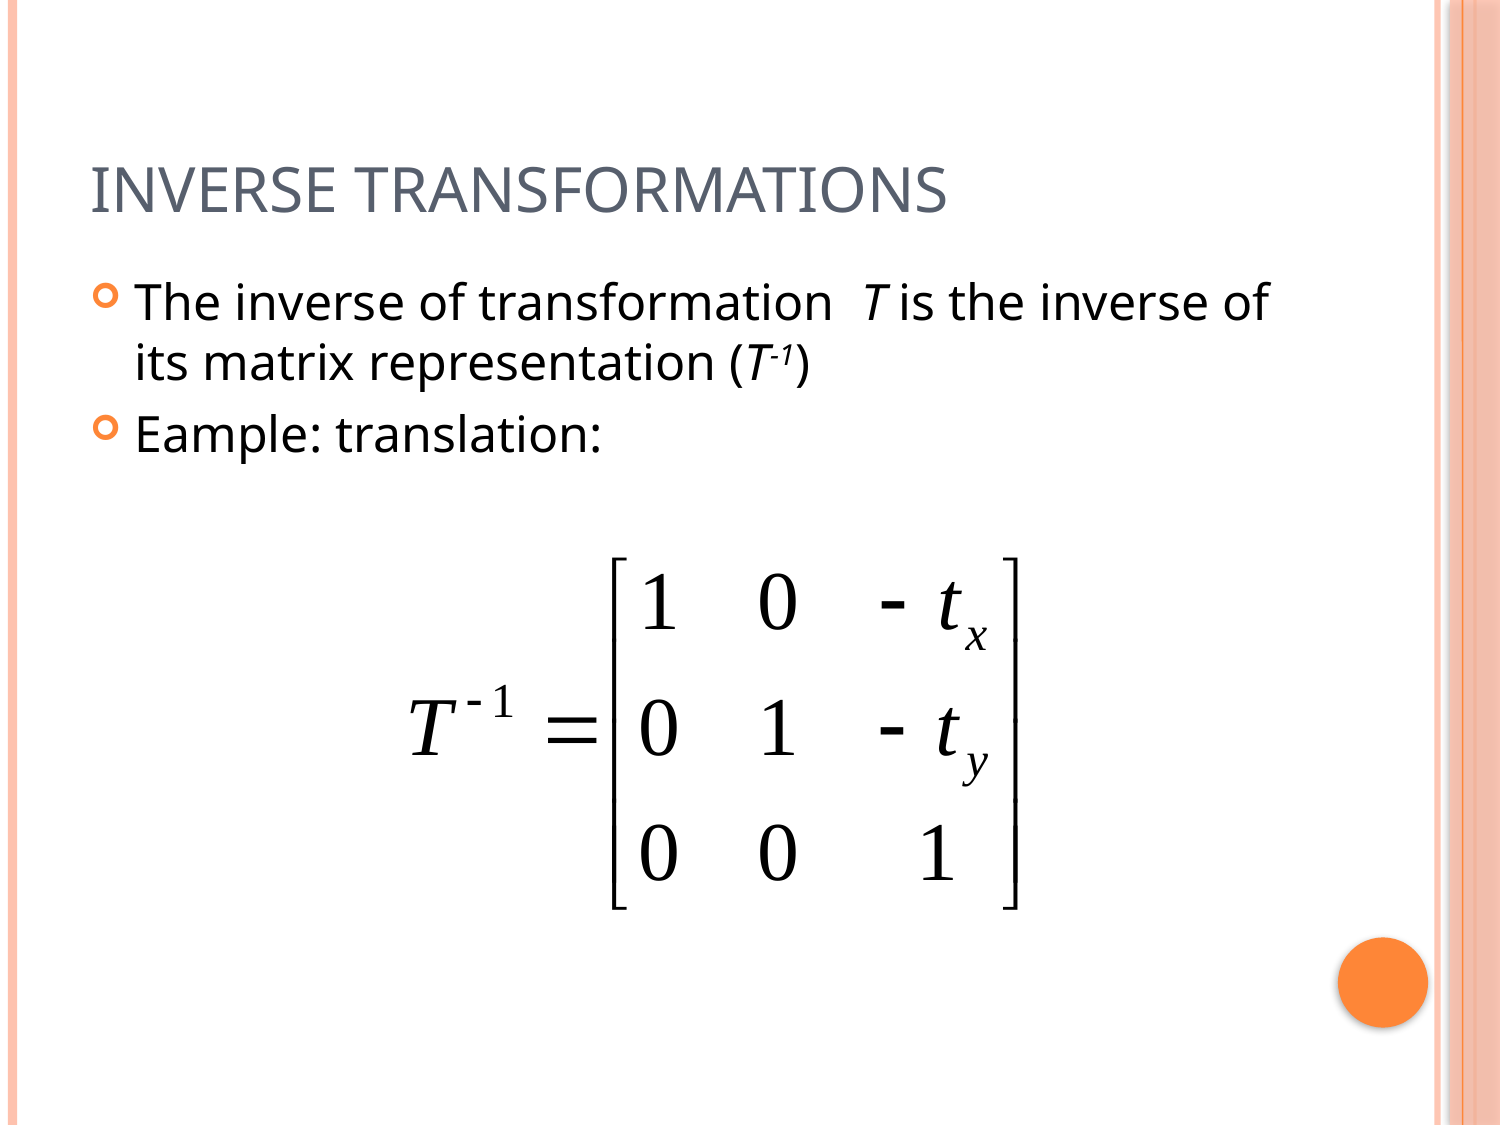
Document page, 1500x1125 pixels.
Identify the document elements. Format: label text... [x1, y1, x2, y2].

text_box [397, 538, 1048, 930]
list The inverse of transformation T is the inverse of its matrix representation (T-1) Eample: translation: [75, 262, 1300, 1062]
title Inverse transformations [75, 45, 1300, 233]
